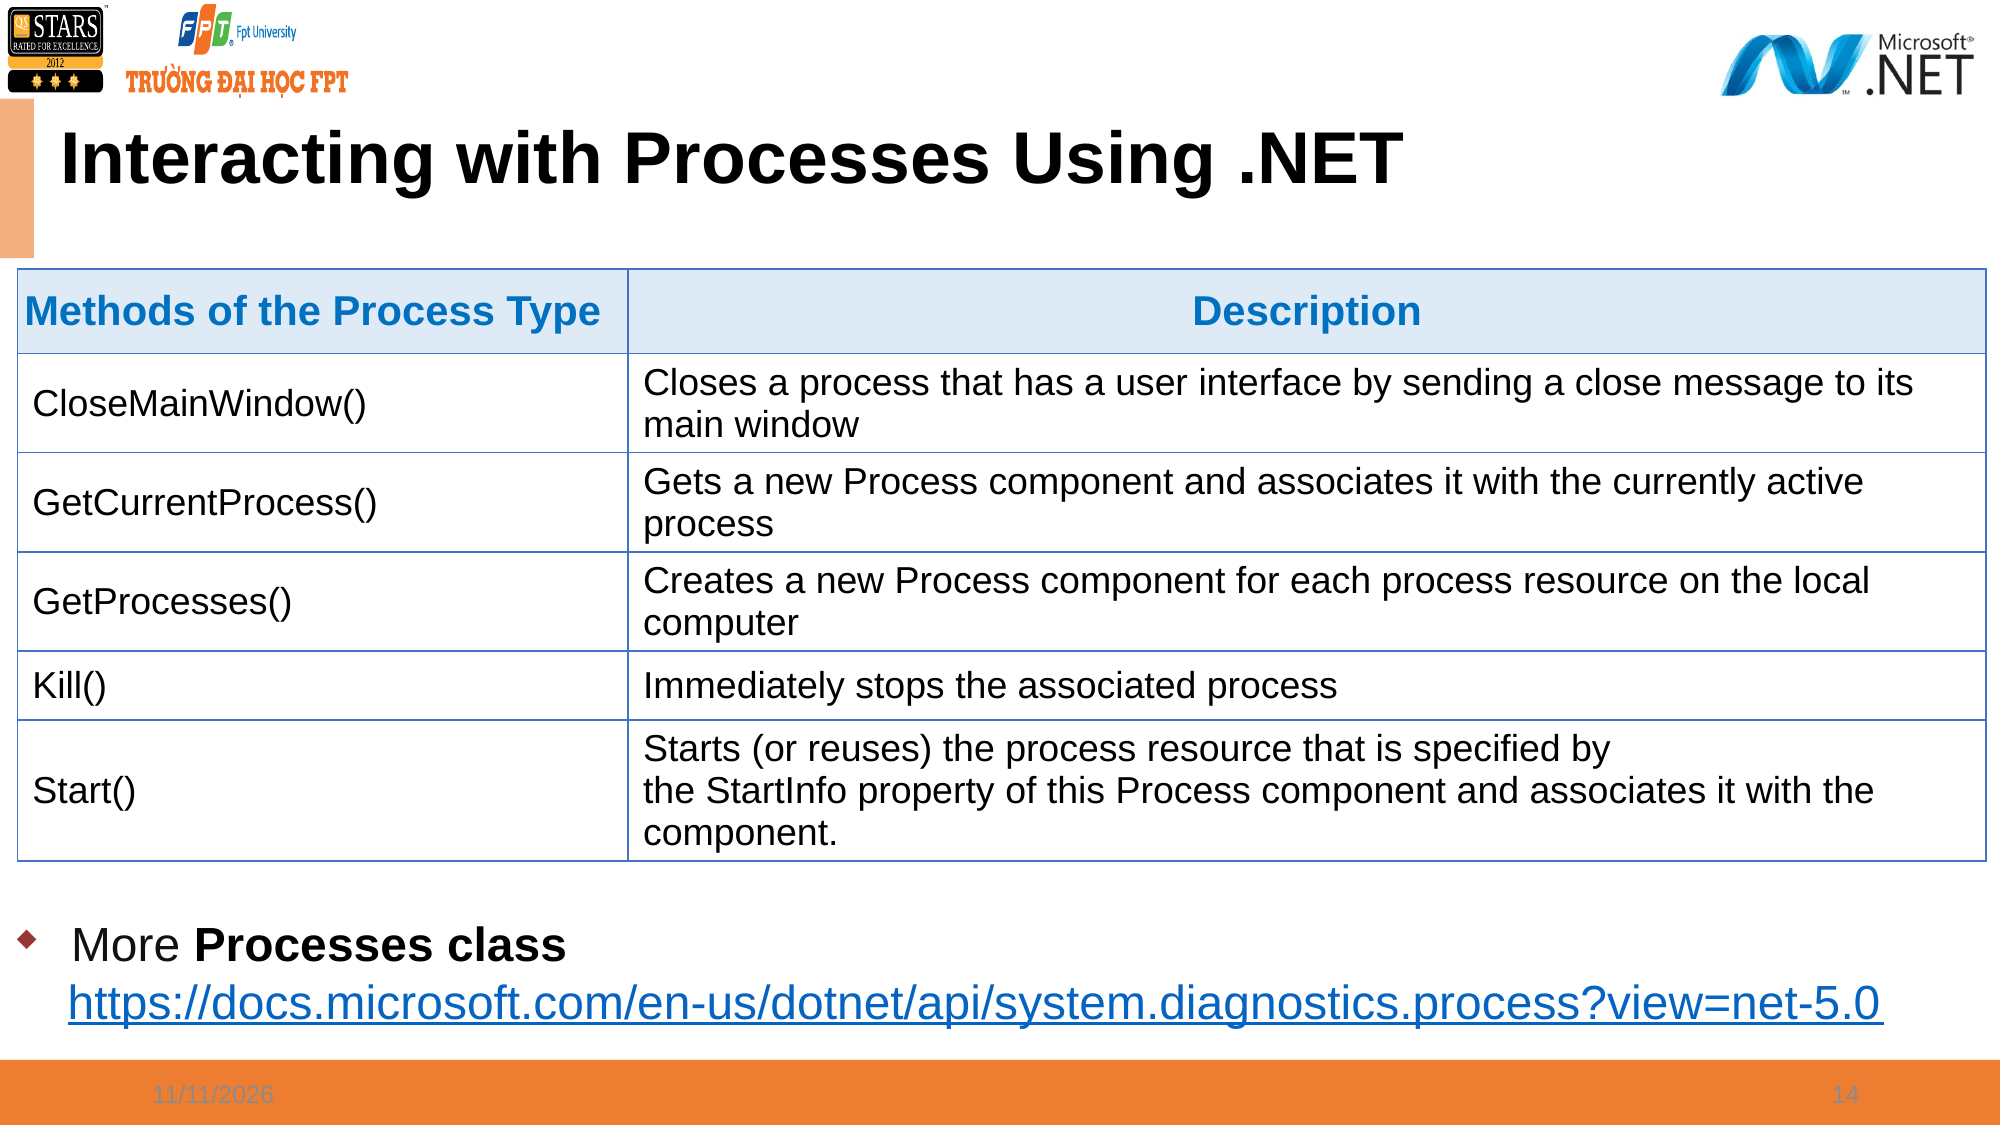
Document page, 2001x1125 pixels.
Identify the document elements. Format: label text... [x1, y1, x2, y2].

table_header Methods of the Process Type [18, 270, 627, 353]
table_cell Immediately stops the associated process [629, 652, 1985, 719]
title Interacting with Processes Using .NET [45, 112, 1973, 208]
table_cell GetProcesses() [18, 553, 627, 650]
table_cell Start() [18, 721, 627, 860]
table_cell Gets a new Process component and associates it with the currently active process [629, 453, 1985, 551]
table_header Description [629, 270, 1985, 353]
table_cell Creates a new Process component for each process resource on the local computer [629, 553, 1985, 650]
text_box More Processes class https://docs.microsoft.com/en-us/dotnet/api/system.diagnostics.process?view=net-5.0 [0, 906, 1973, 1037]
table_cell GetCurrentProcess() [18, 453, 627, 551]
table_cell CloseMainWindow() [18, 354, 627, 452]
table_cell Starts (or reuses) the process resource that is specified by the StartInfo property of this Process component and associates it with the component. [629, 721, 1985, 860]
table_cell Closes a process that has a user interface by sending a close message to its main window [629, 354, 1985, 452]
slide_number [137, 1063, 588, 1123]
slide_number 14 [1424, 1063, 1875, 1123]
picture [1685, 0, 2001, 129]
table_cell Kill() [18, 652, 627, 719]
